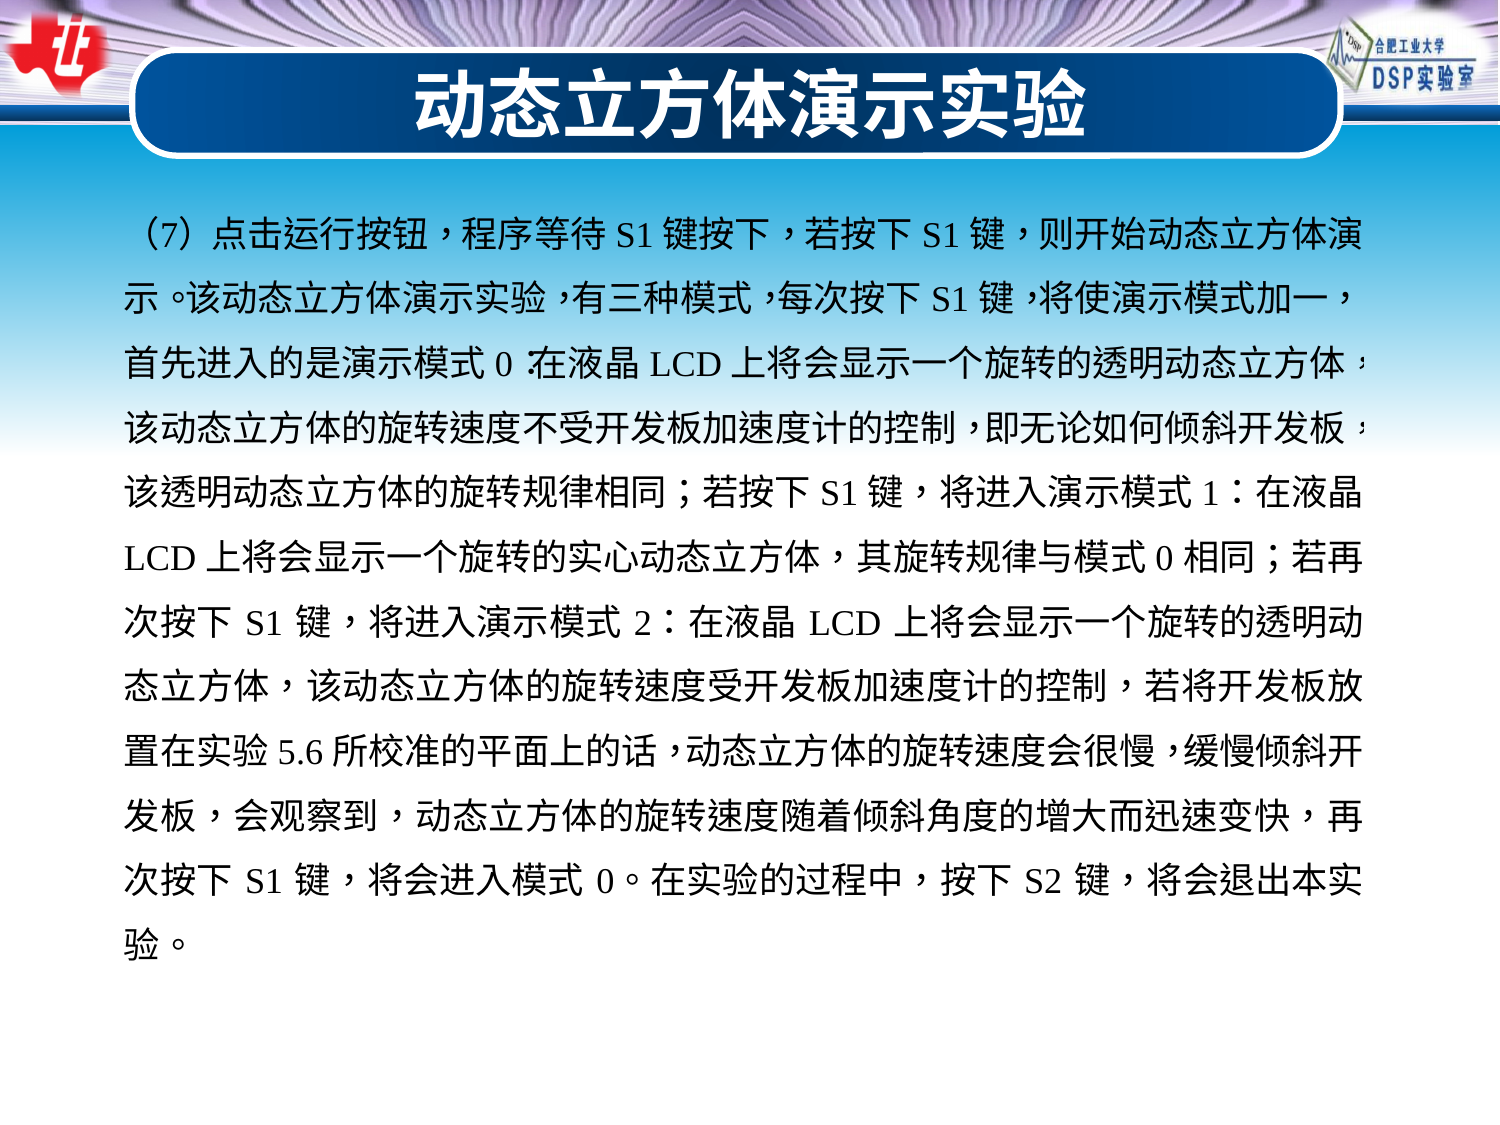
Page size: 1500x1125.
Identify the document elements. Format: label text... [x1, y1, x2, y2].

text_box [123, 195, 1365, 1012]
picture [0, 0, 1500, 114]
text_box 动态立方体演示实验 [74, 45, 1425, 161]
